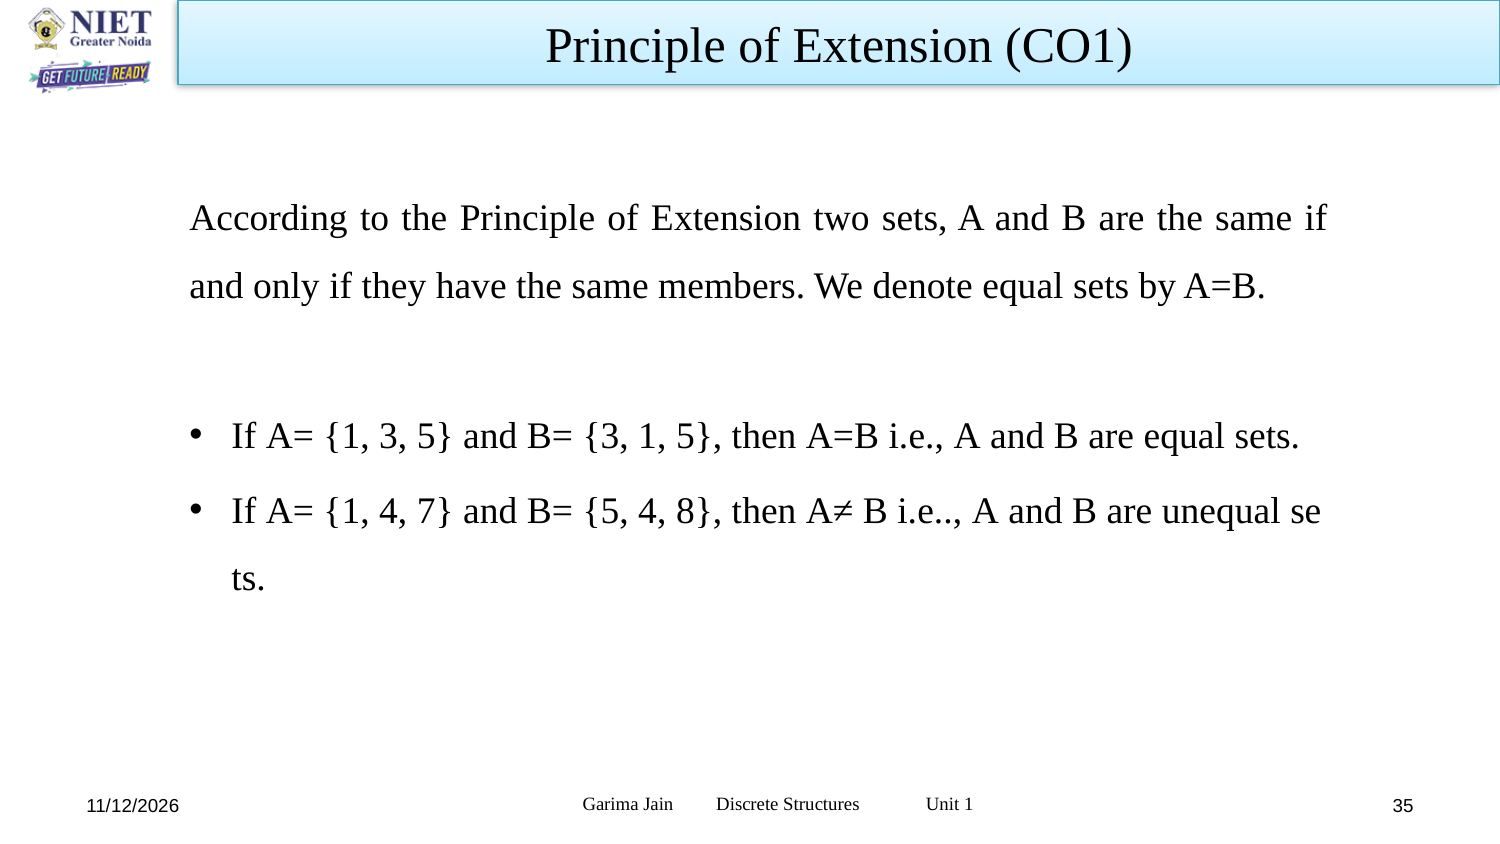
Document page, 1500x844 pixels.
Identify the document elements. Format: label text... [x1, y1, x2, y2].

picture [0, 0, 179, 101]
text_box Principle of Extension (CO1) [179, 0, 1500, 85]
footer Garima Jain Discrete Structures Unit 1 [468, 780, 1088, 825]
list According to the Principle of Extension two sets, A and B are the same if and only if they have the same members. We denote equal sets by A=B. If A= {1, 3, 5} and B= {3, 1, 5}, then A=B i.e., A and B are equal sets. If A= {1, 4, 7} and B= {5, 4, 8}, then A≠ B i.e.., A and B are unequal sets. [178, 112, 1341, 670]
slide_number 35 [1074, 782, 1425, 827]
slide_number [75, 782, 425, 827]
